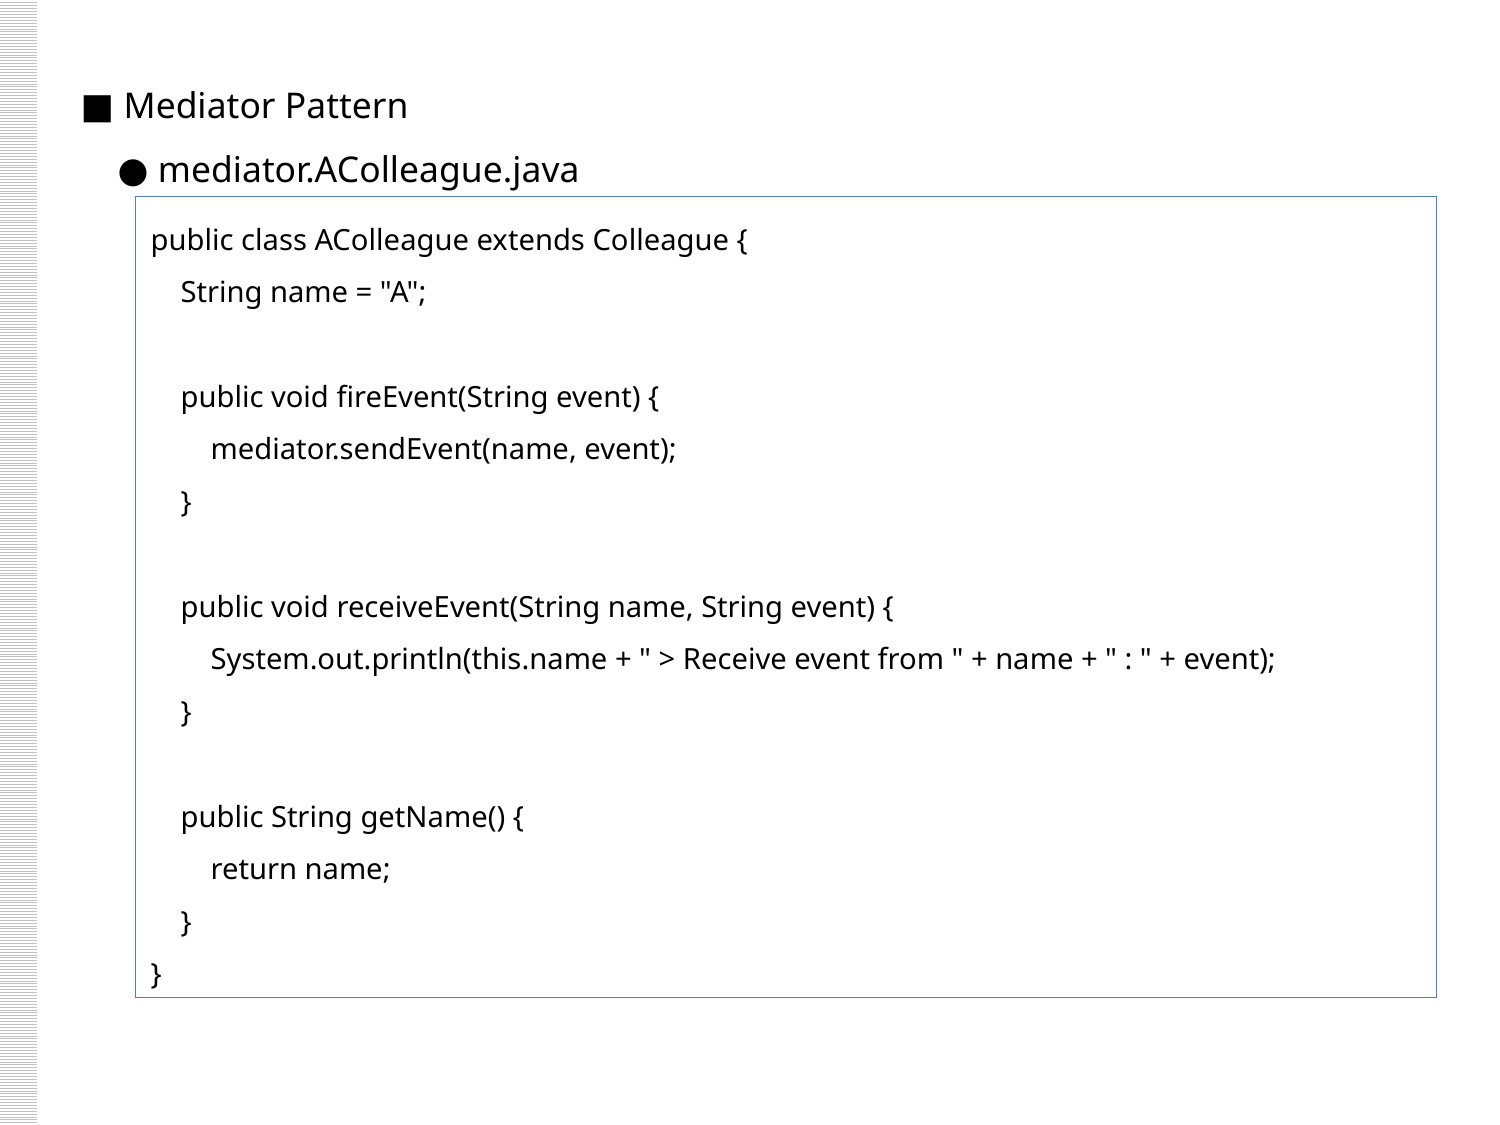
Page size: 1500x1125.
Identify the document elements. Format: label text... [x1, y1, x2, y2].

text_box ■ Mediator Pattern ● mediator.AColleague.java [65, 54, 595, 197]
text_box public class AColleague extends Colleague { String name = "A"; public void fireEvent(String event) { mediator.sendEvent(name, event); } public void receiveEvent(String name, String event) { System.out.println(this.name + " > Receive event from " + name + " : " + event); } public String getName() { return name; } } [135, 196, 1437, 998]
